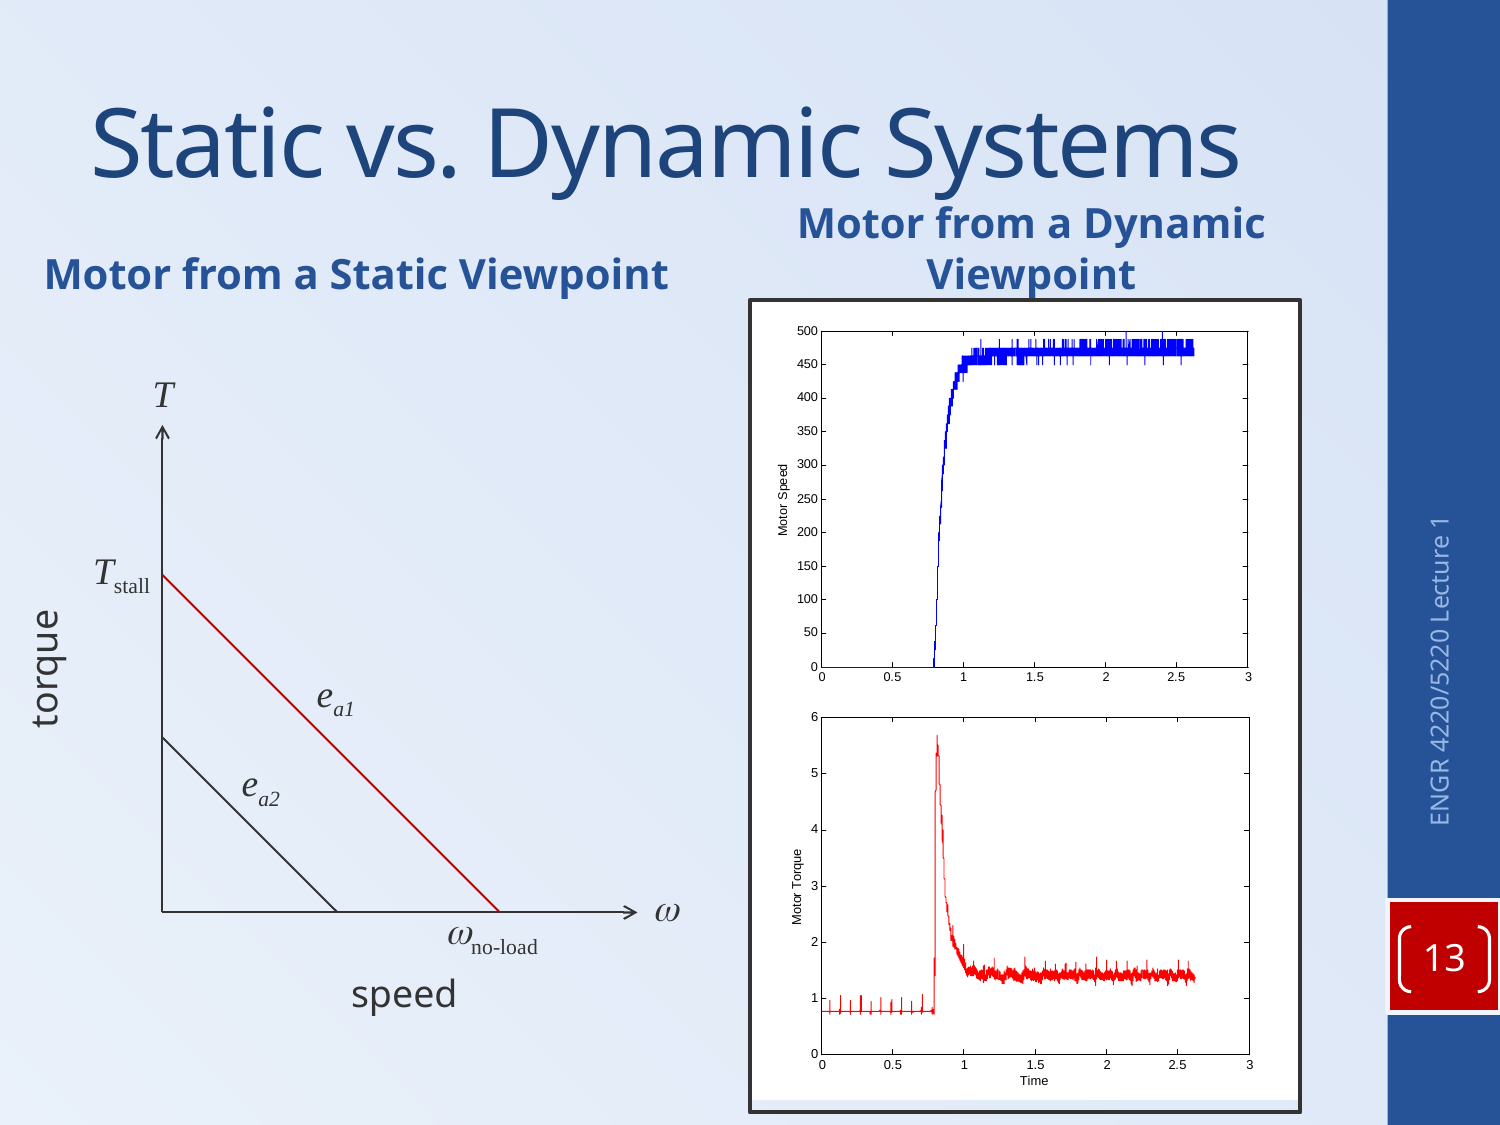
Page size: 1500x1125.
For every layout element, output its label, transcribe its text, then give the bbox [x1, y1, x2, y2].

slide_number 13 [1397, 925, 1492, 994]
picture [749, 299, 1302, 1101]
text_box [748, 1102, 1302, 1114]
list Motor from a Static Viewpoint [12, 200, 700, 305]
text_box Tstall [78, 539, 159, 606]
list Motor from a Dynamic Viewpoint [700, 200, 1375, 305]
text_box w [637, 876, 694, 937]
text_box torque [12, 594, 73, 743]
text_box wno-load [430, 919, 554, 966]
title Static vs. Dynamic Systems [75, 45, 1325, 200]
text_box T [137, 362, 189, 423]
footer ENGR 4220/5220 Lecture 1 [1408, 500, 1469, 889]
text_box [161, 574, 501, 913]
text_box wno-load [511, 899, 554, 905]
text_box speed [336, 962, 473, 1023]
